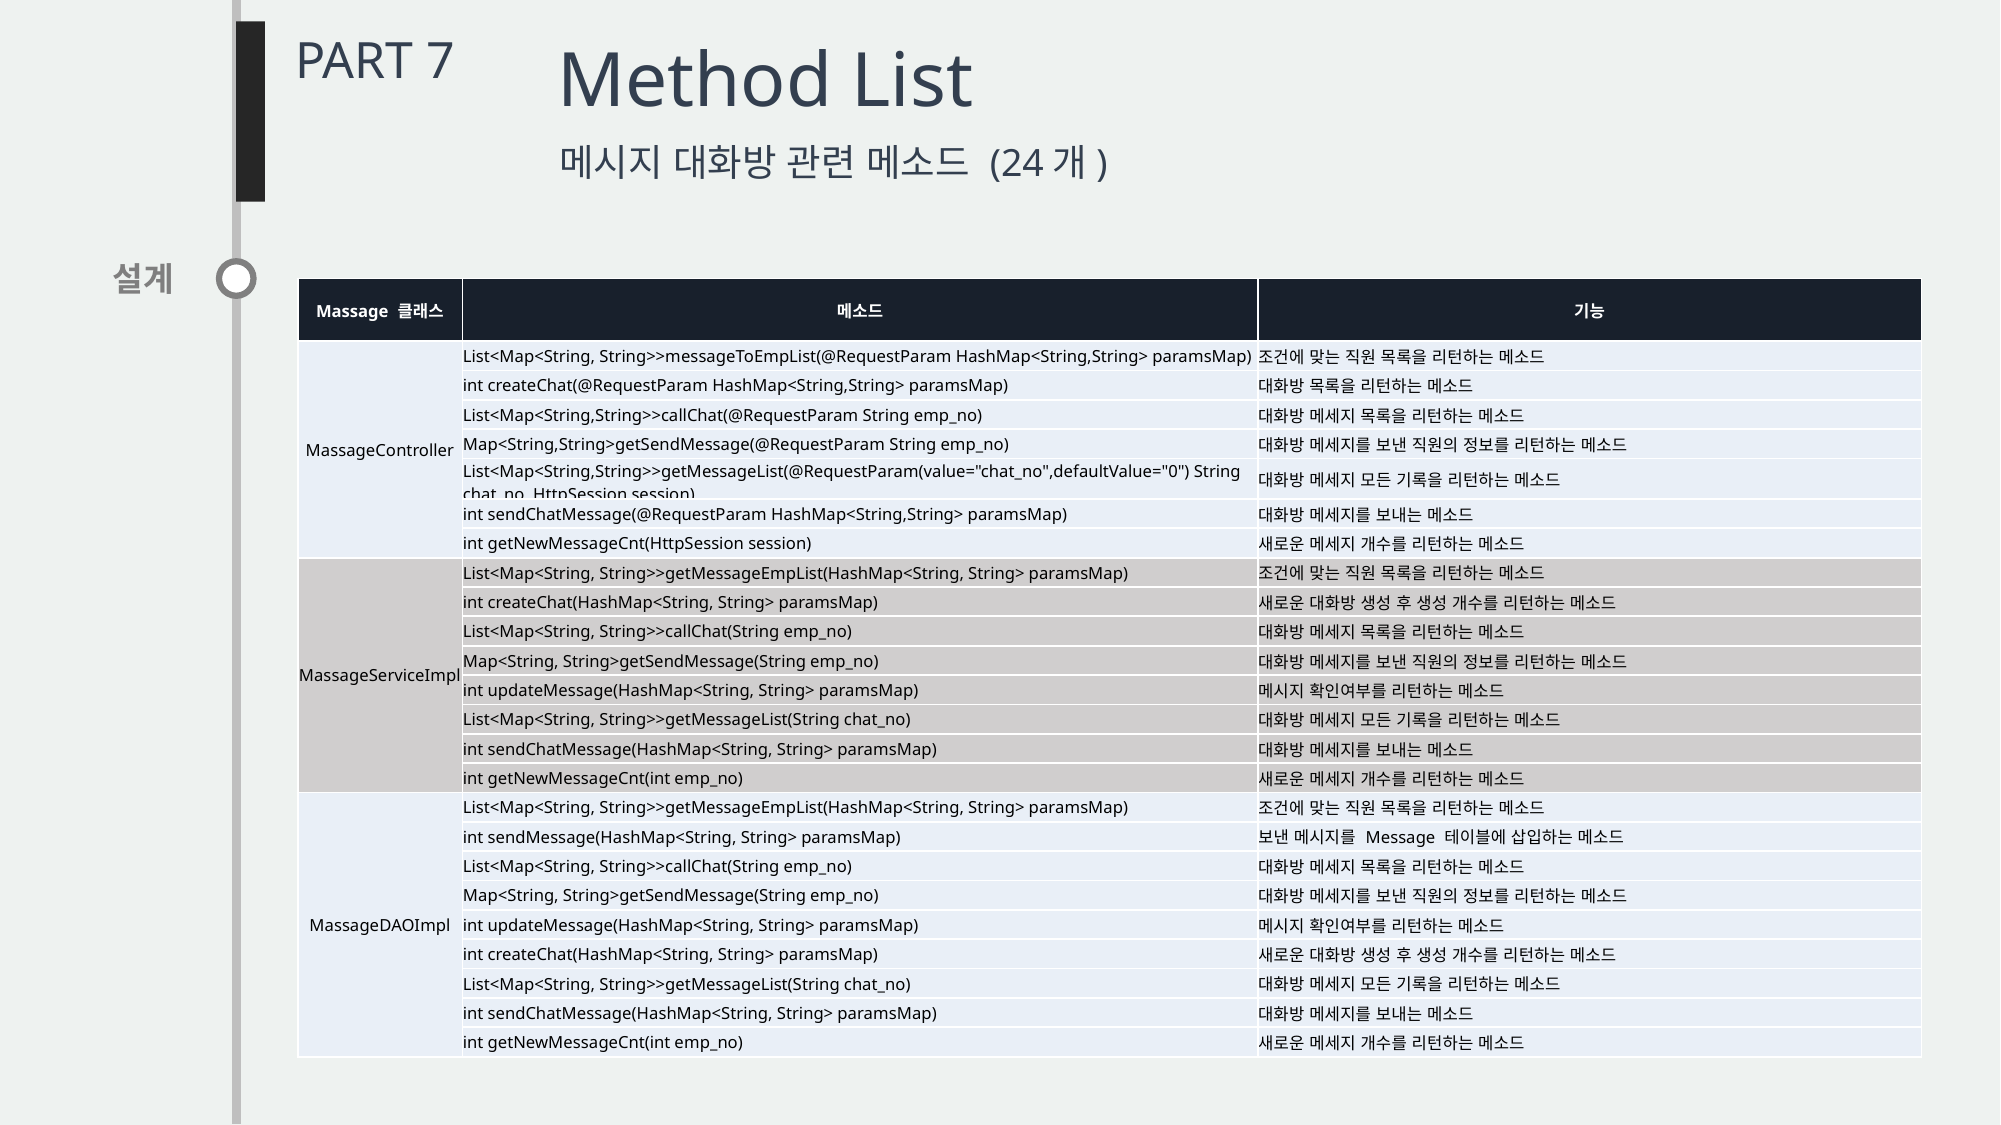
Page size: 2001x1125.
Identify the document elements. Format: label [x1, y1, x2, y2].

table_cell [1259, 529, 1921, 557]
table_cell [463, 969, 1257, 997]
table_cell [1259, 999, 1921, 1026]
table_cell [299, 559, 462, 792]
table_cell [463, 459, 1257, 498]
table_cell [463, 676, 1257, 704]
table_cell [463, 823, 1257, 850]
text_box [280, 21, 471, 96]
table_cell [299, 342, 462, 557]
table_cell [463, 342, 1257, 370]
table_cell [463, 793, 1257, 821]
table_cell [463, 559, 1257, 586]
table_cell [1259, 430, 1921, 458]
table_cell [463, 999, 1257, 1026]
table_cell [463, 764, 1257, 792]
table_header [463, 279, 1257, 340]
table_cell [1259, 559, 1921, 586]
table_cell [1259, 342, 1921, 370]
table_cell [1259, 764, 1921, 792]
table_cell [1259, 459, 1921, 498]
text_box [218, 0, 266, 1124]
table_cell [1259, 500, 1921, 527]
table_cell [463, 588, 1257, 615]
table_cell [463, 735, 1257, 762]
table_cell [463, 371, 1257, 399]
table_cell [1259, 1028, 1921, 1056]
table_cell [1259, 852, 1921, 880]
table_header [1259, 279, 1921, 340]
table_cell [1259, 647, 1921, 674]
text_box [97, 250, 189, 306]
table_cell [1259, 881, 1921, 909]
table_cell [1259, 705, 1921, 733]
table_cell [1259, 588, 1921, 615]
table_cell [463, 881, 1257, 909]
table_cell [463, 430, 1257, 458]
table_cell [463, 401, 1257, 428]
table_cell [1259, 823, 1921, 850]
table_cell [1259, 940, 1921, 968]
table_cell [299, 793, 462, 1056]
table_header [299, 279, 462, 340]
table_cell [463, 911, 1257, 938]
table_cell [463, 647, 1257, 674]
table_cell [1259, 969, 1921, 997]
table_cell [463, 617, 1257, 645]
text_box [542, 23, 1327, 219]
table_cell [463, 529, 1257, 557]
table_cell [1259, 401, 1921, 428]
table_cell [463, 500, 1257, 527]
table_cell [1259, 676, 1921, 704]
table_cell [463, 852, 1257, 880]
table_cell [1259, 735, 1921, 762]
table_cell [463, 940, 1257, 968]
table_cell [1259, 911, 1921, 938]
table_cell [1259, 793, 1921, 821]
table_cell [463, 1028, 1257, 1056]
table_cell [1259, 617, 1921, 645]
table_cell [1259, 371, 1921, 399]
table_cell [463, 705, 1257, 733]
